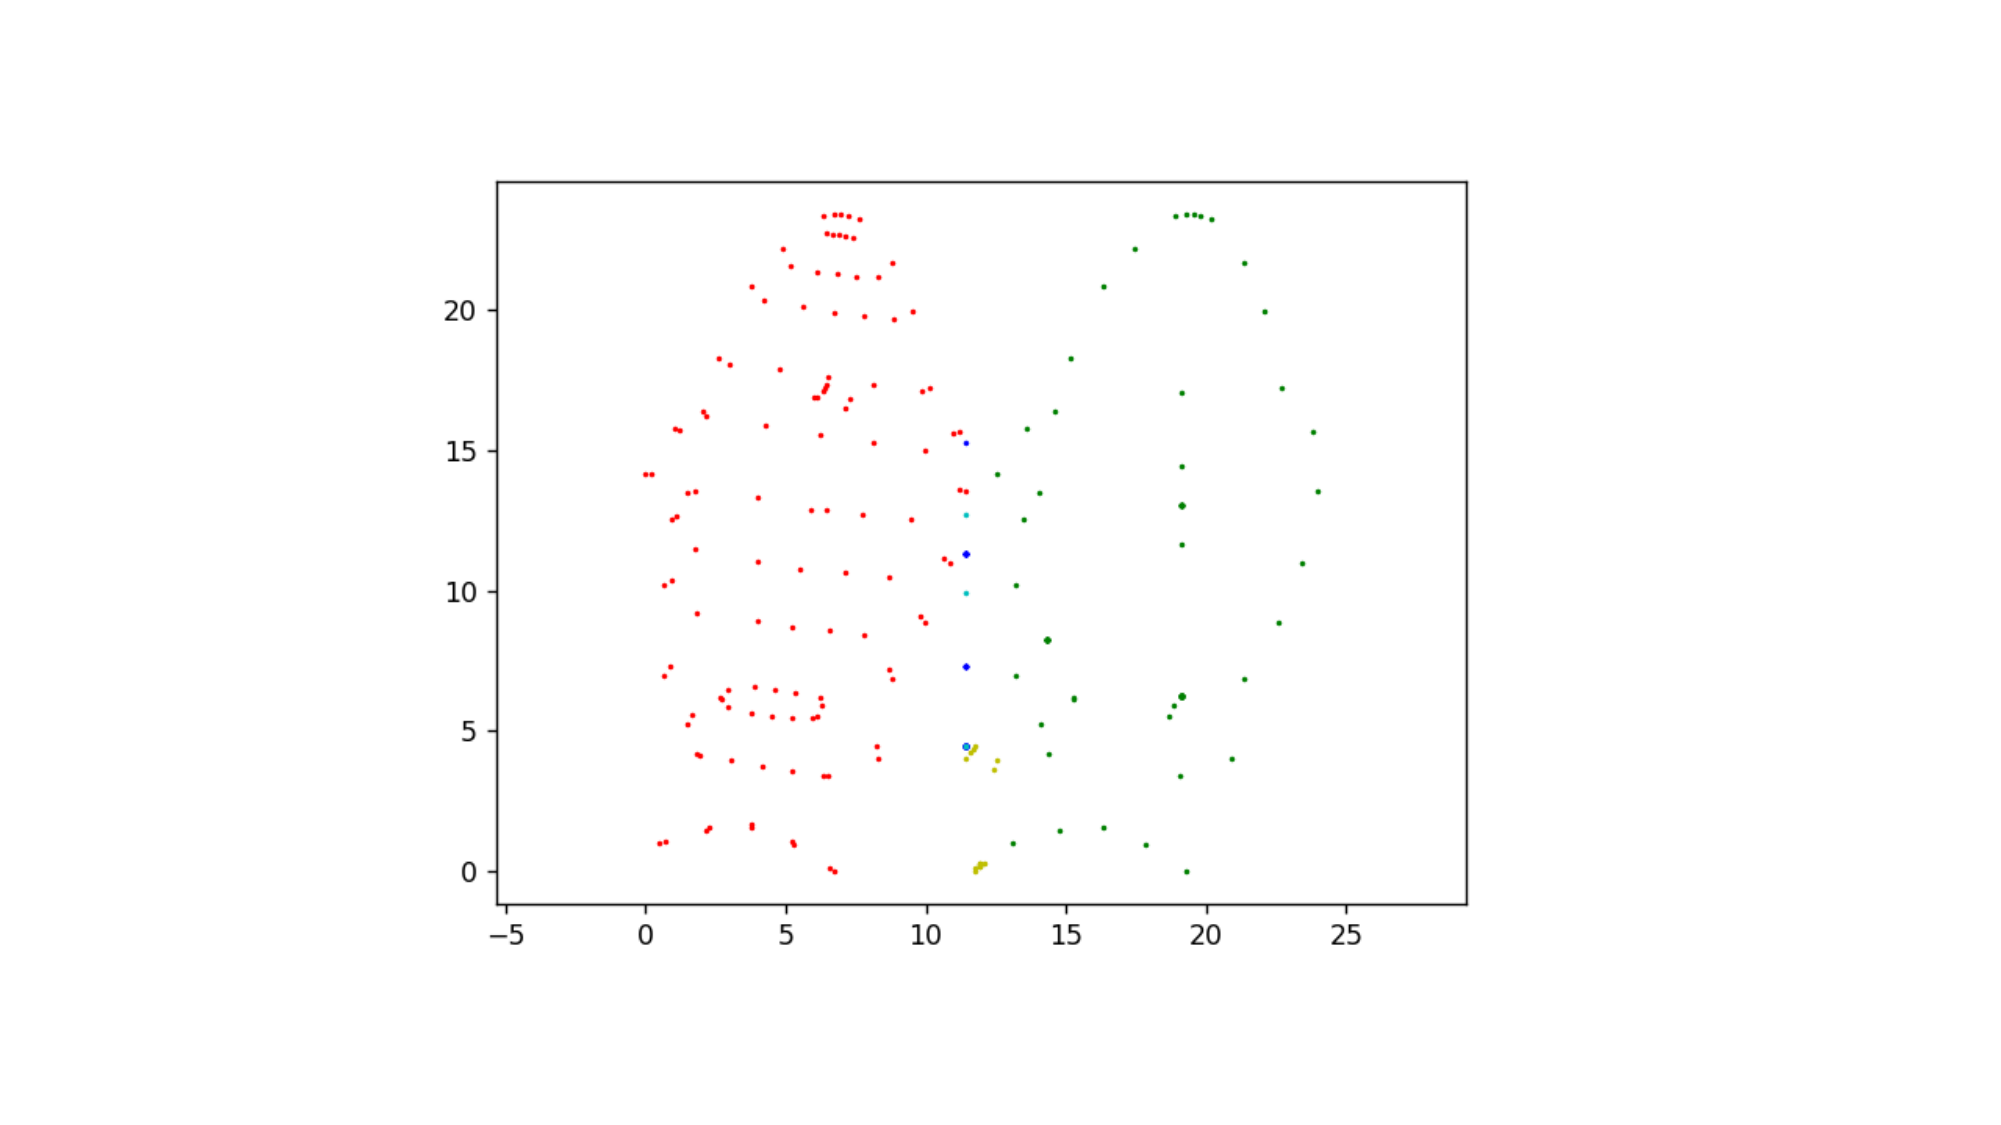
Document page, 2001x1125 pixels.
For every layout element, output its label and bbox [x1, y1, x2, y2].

picture [406, 141, 1532, 984]
